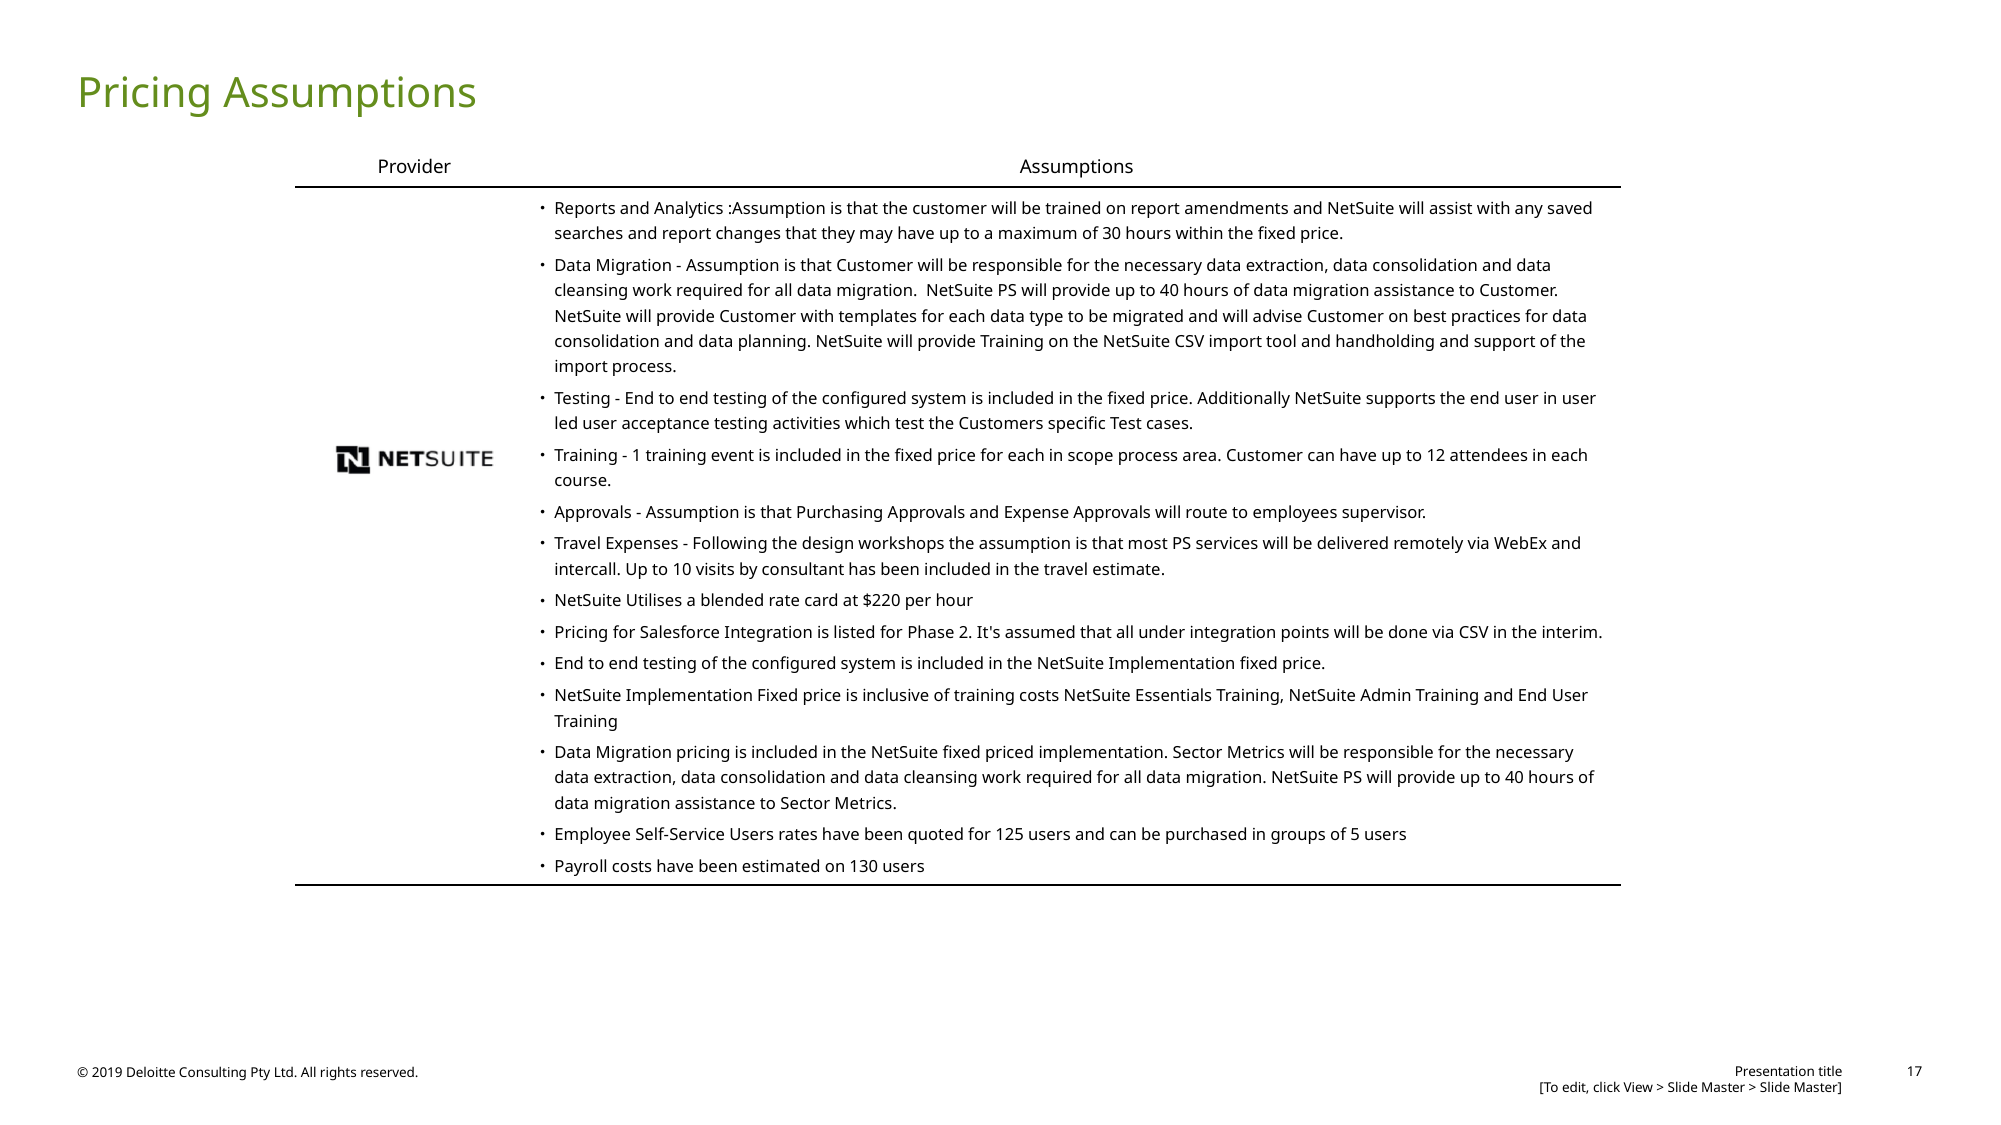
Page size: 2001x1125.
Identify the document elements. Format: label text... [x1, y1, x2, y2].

table_header Assumptions [534, 147, 1620, 186]
title Pricing Assumptions [77, 66, 1923, 121]
table_header Provider [297, 147, 532, 186]
table_cell [297, 188, 532, 884]
picture [331, 432, 504, 490]
table_cell Reports and Analytics :Assumption is that the customer will be trained on report amendments and NetSuite will assist with any saved searches and report changes that they may have up to a maximum of 30 hours within the fixed price. Data Migration - Assumption is that Customer will be responsible for the necessary data extraction, data consolidation and data cleansing work required for all data migration. NetSuite PS will provide up to 40 hours of data migration assistance to Customer. NetSuite will provide Customer with templates for each data type to be migrated and will advise Customer on best practices for data consolidation and data planning. NetSuite will provide Training on the NetSuite CSV import tool and handholding and support of the import process. Testing - End to end testing of the configured system is included in the fixed price. Additionally NetSuite supports the end user in user led user acceptance testing activities which test the Customers specific Test cases. Training - 1 training event is included in the fixed price for each in scope process area. Customer can have up to 12 attendees in each course. Approvals - Assumption is that Purchasing Approvals and Expense Approvals will route to employees supervisor. Travel Expenses - Following the design workshops the assumption is that most PS services will be delivered remotely via WebEx and intercall. Up to 10 visits by consultant has been included in the travel estimate. NetSuite Utilises a blended rate card at $220 per hour Pricing for Salesforce Integration is listed for Phase 2. It's assumed that all under integration points will be done via CSV in the interim. End to end testing of the configured system is included in the NetSuite Implementation fixed price. NetSuite Implementation Fixed price is inclusive of training costs NetSuite Essentials Training, NetSuite Admin Training and End User Training Data Migration pricing is included in the NetSuite fixed priced implementation. Sector Metrics will be responsible for the necessary data extraction, data consolidation and data cleansing work required for all data migration. NetSuite PS will provide up to 40 hours of data migration assistance to Sector Metrics. Employee Self-Service Users rates have been quoted for 125 users and can be purchased in groups of 5 users Payroll costs have been estimated on 130 users [534, 188, 1620, 884]
